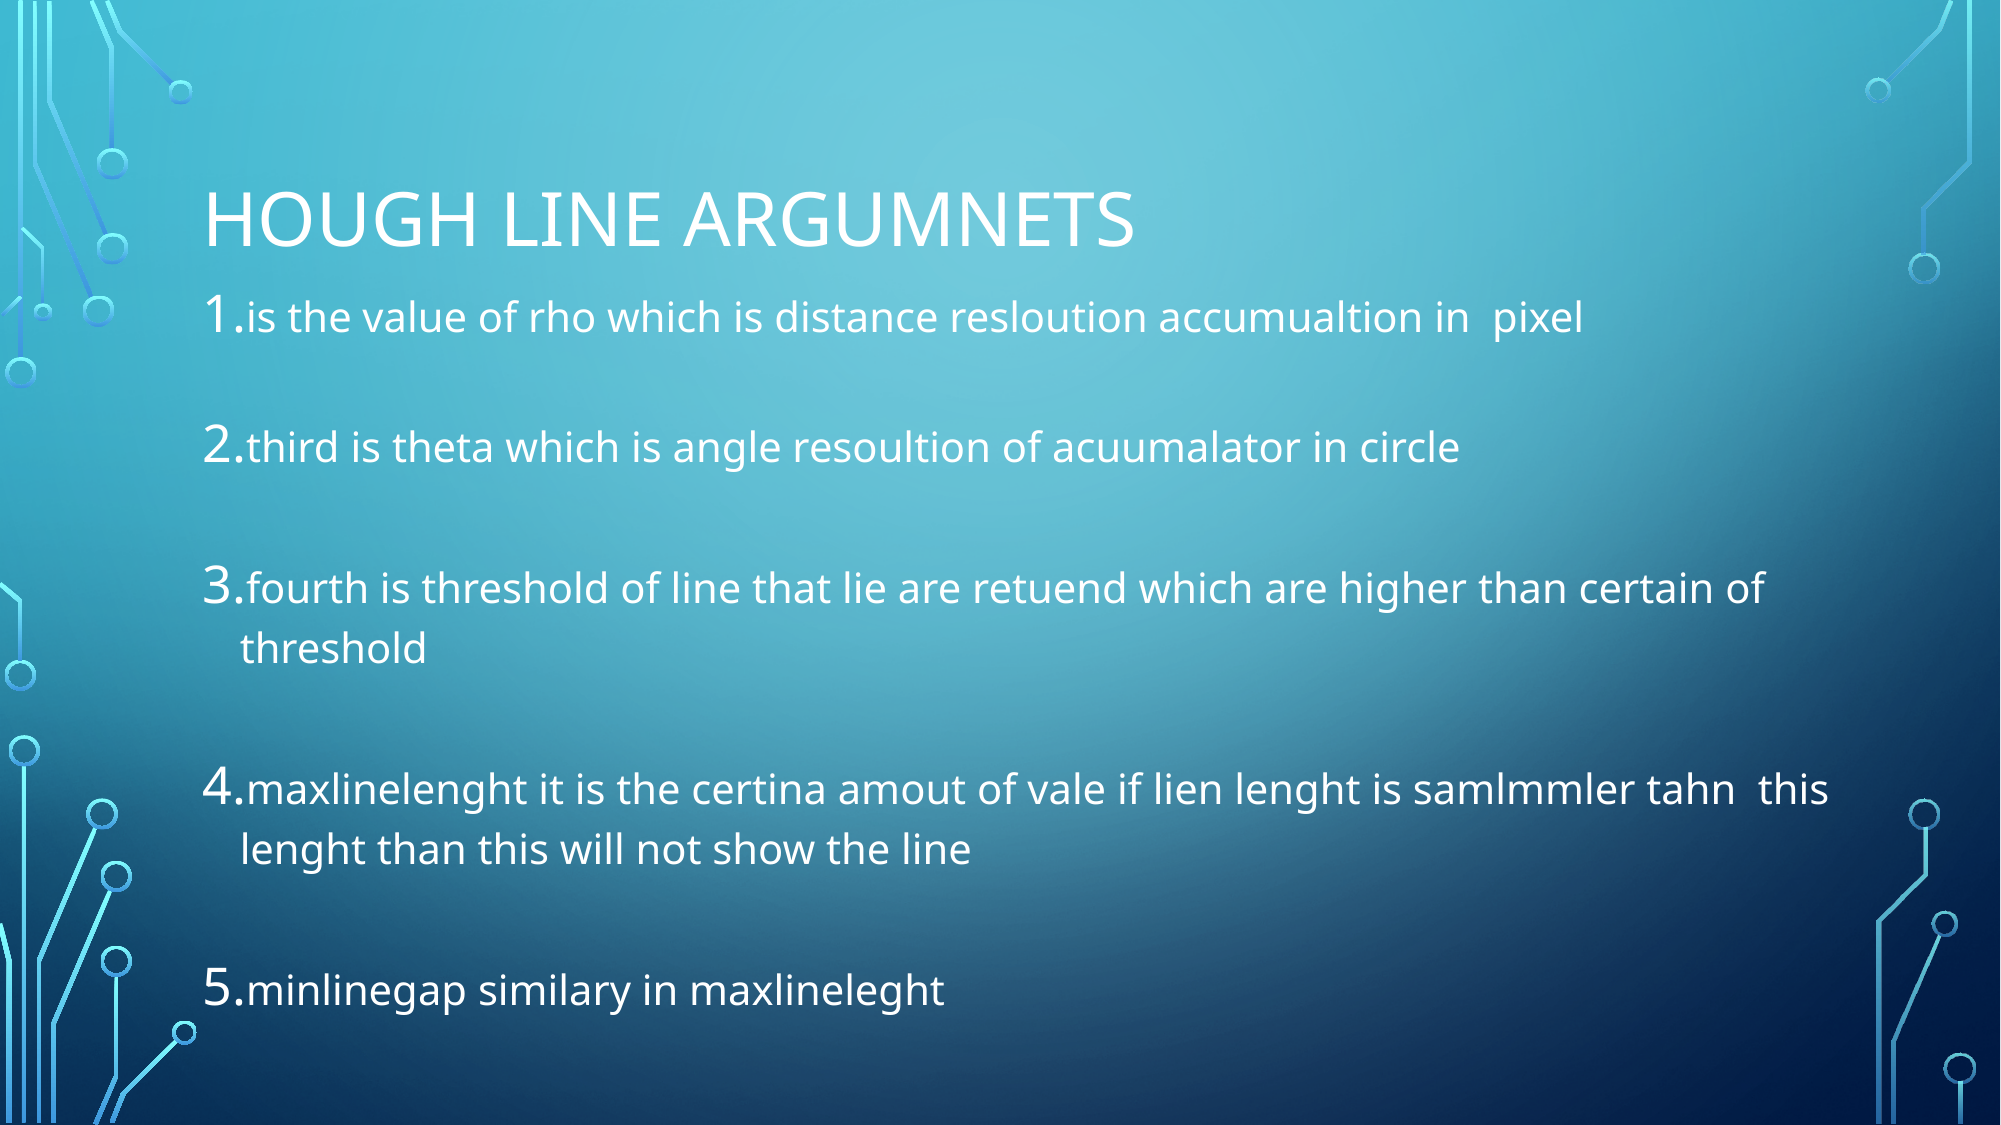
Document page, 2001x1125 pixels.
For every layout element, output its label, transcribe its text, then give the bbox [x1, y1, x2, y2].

title Hough line argumnets [187, 101, 1813, 272]
list is the value of rho which is distance resloution accumualtion in pixel third is theta which is angle resoultion of acuumalator in circle fourth is threshold of line that lie are retuend which are higher than certain of threshold maxlinelenght it is the certina amout of vale if lien lenght is samlmmler tahn this lenght than this will not show the line minlinegap similary in maxlineleght [187, 272, 1892, 998]
